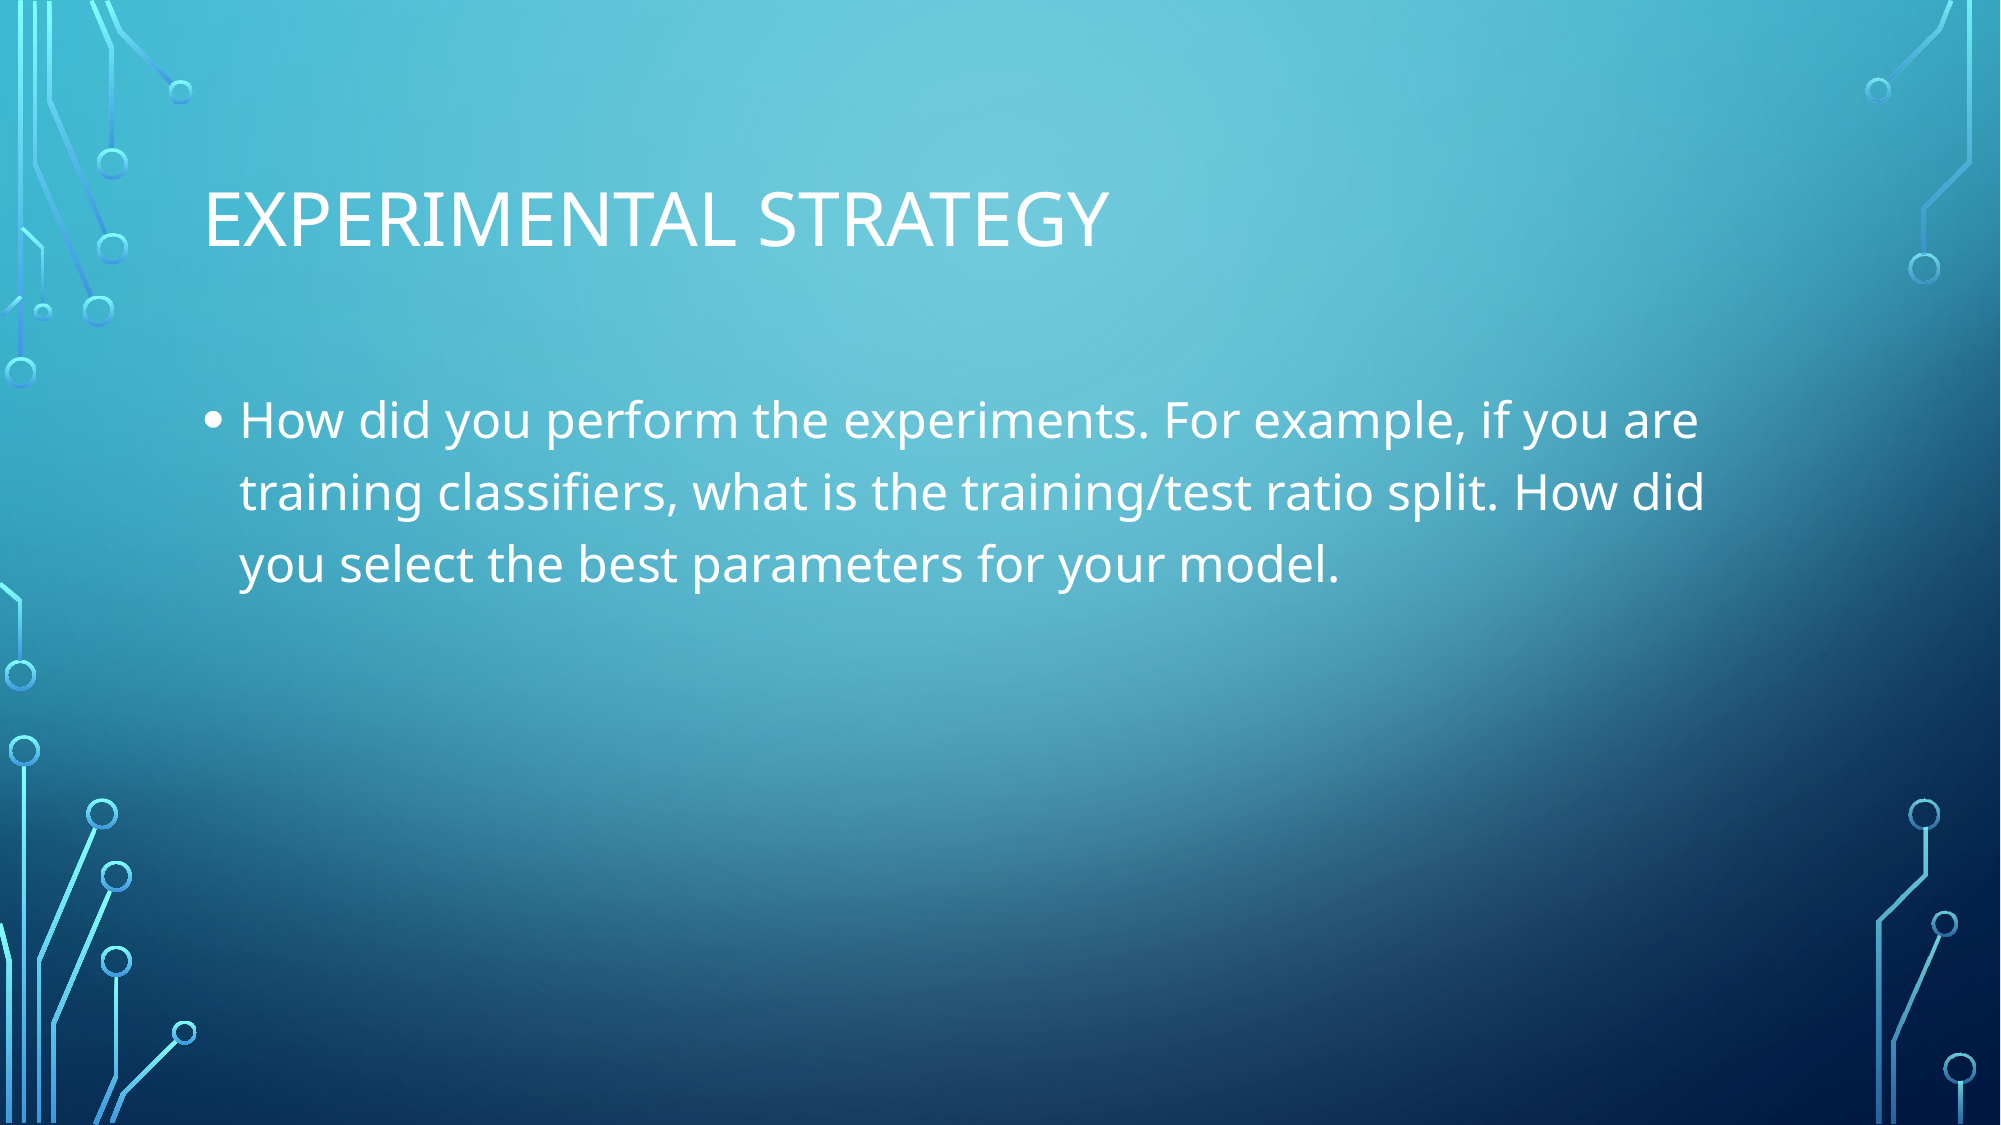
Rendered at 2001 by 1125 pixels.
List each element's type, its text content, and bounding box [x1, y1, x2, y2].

list How did you perform the experiments. For example, if you are training classifiers, what is the training/test ratio split. How did you select the best parameters for your model. [187, 369, 1813, 950]
title Experimental Strategy [187, 101, 1813, 344]
